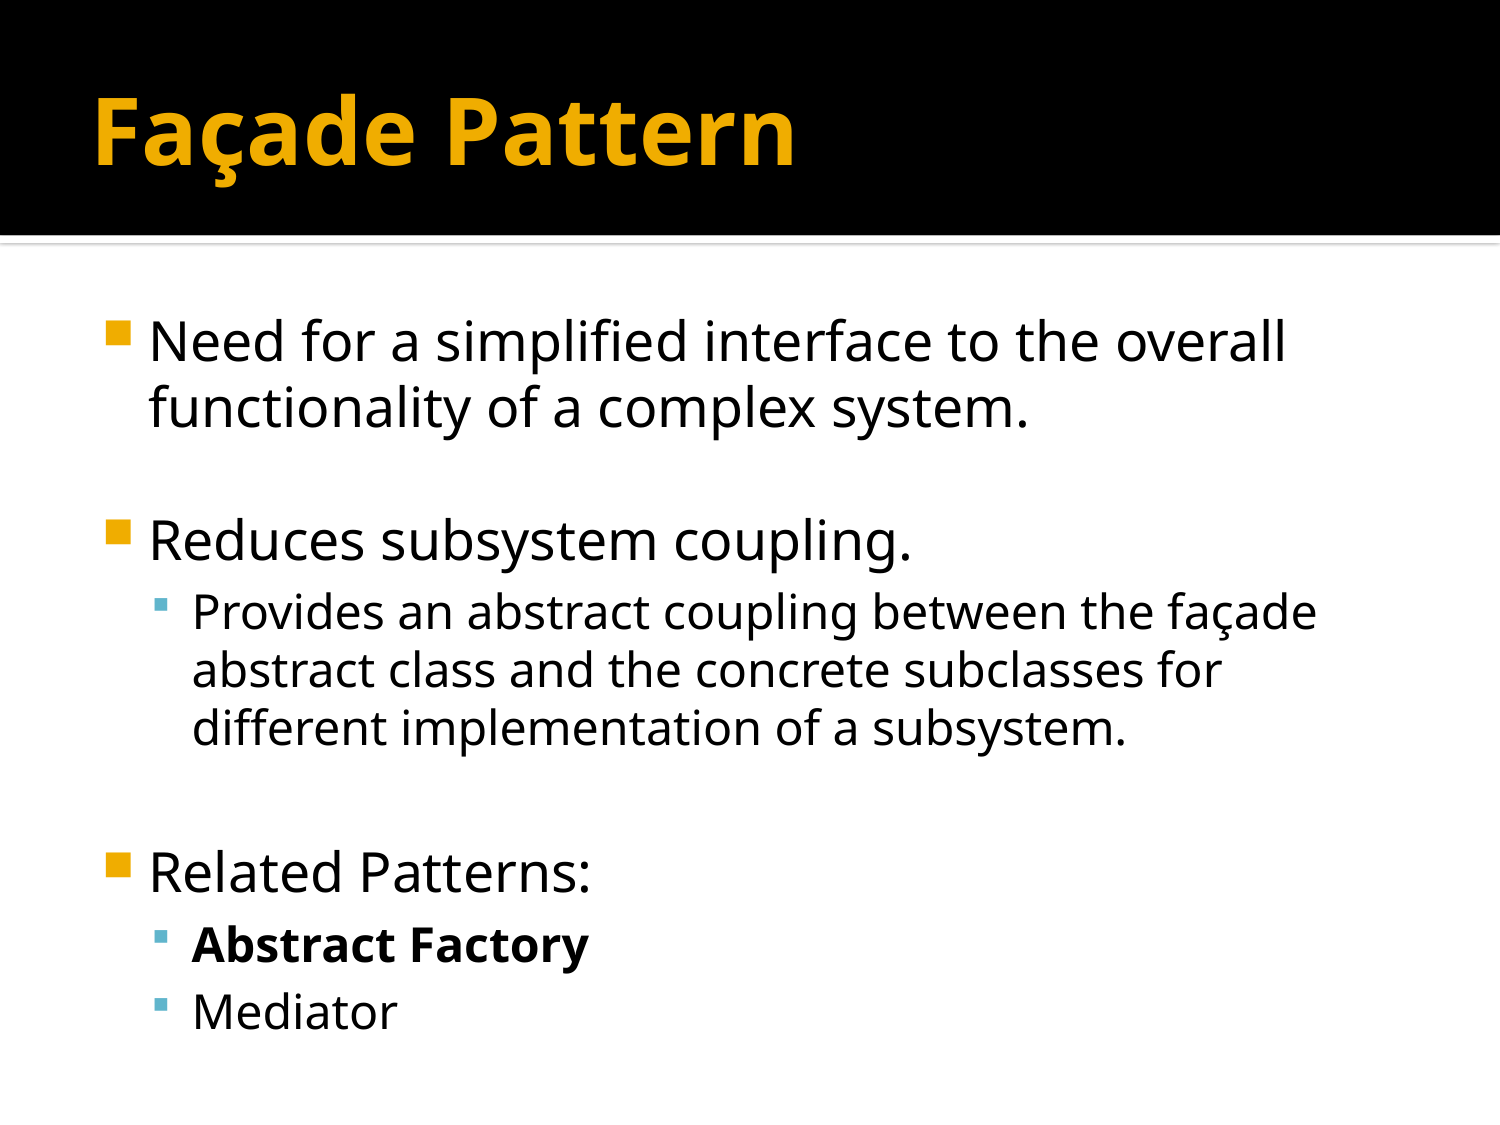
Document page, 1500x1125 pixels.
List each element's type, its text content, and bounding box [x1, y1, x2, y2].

list Need for a simplified interface to the overall functionality of a complex system. Reduces subsystem coupling. Provides an abstract coupling between the façade abstract class and the concrete subclasses for different implementation of a subsystem. Related Patterns: Abstract Factory Mediator [75, 291, 1425, 1050]
title Façade Pattern [75, 25, 1425, 231]
